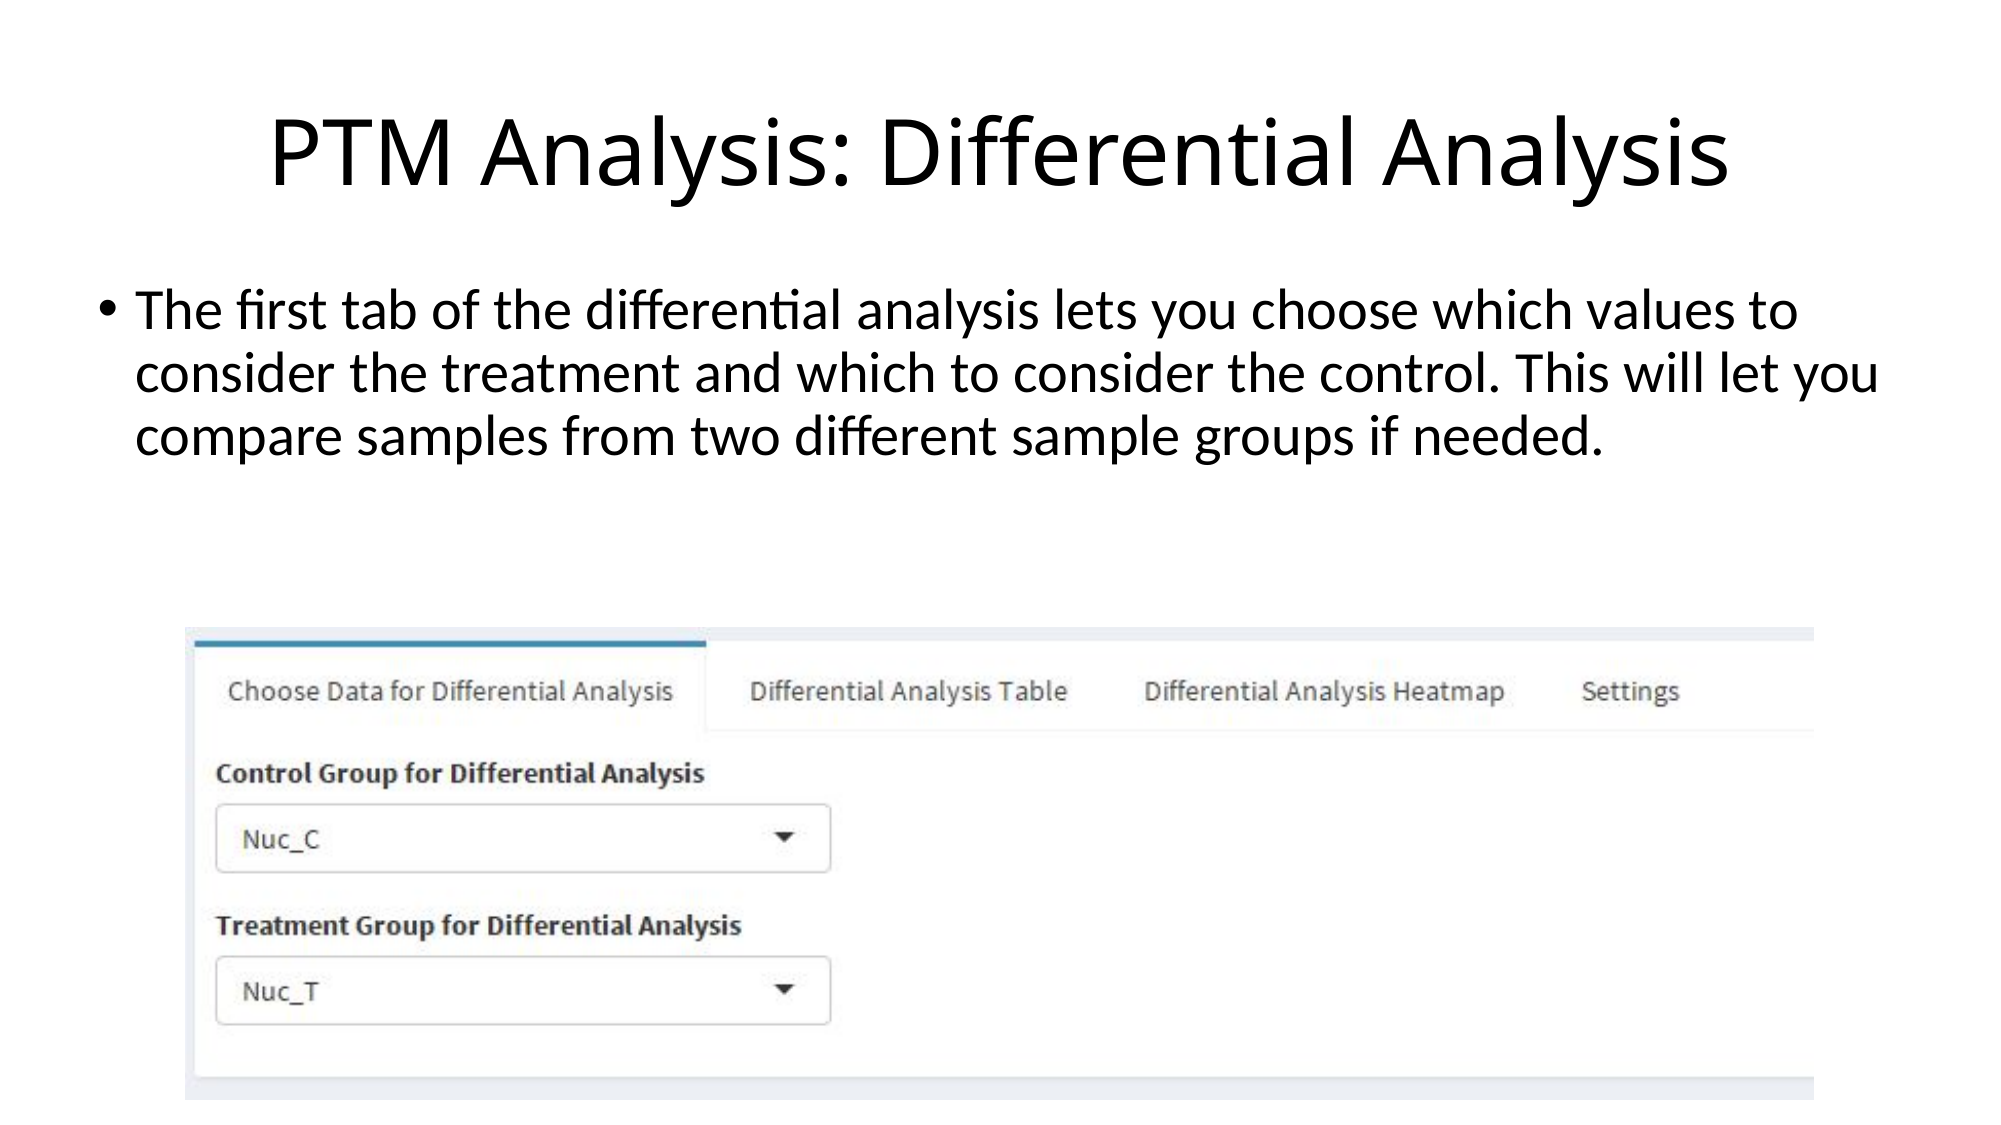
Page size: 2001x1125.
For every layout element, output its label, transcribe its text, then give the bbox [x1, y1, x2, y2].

picture [185, 627, 1814, 1100]
list The first tab of the differential analysis lets you choose which values to consider the treatment and which to consider the control. This will let you compare samples from two different sample groups if needed. [82, 271, 1918, 628]
title PTM Analysis: Differential Analysis [137, 46, 1863, 264]
